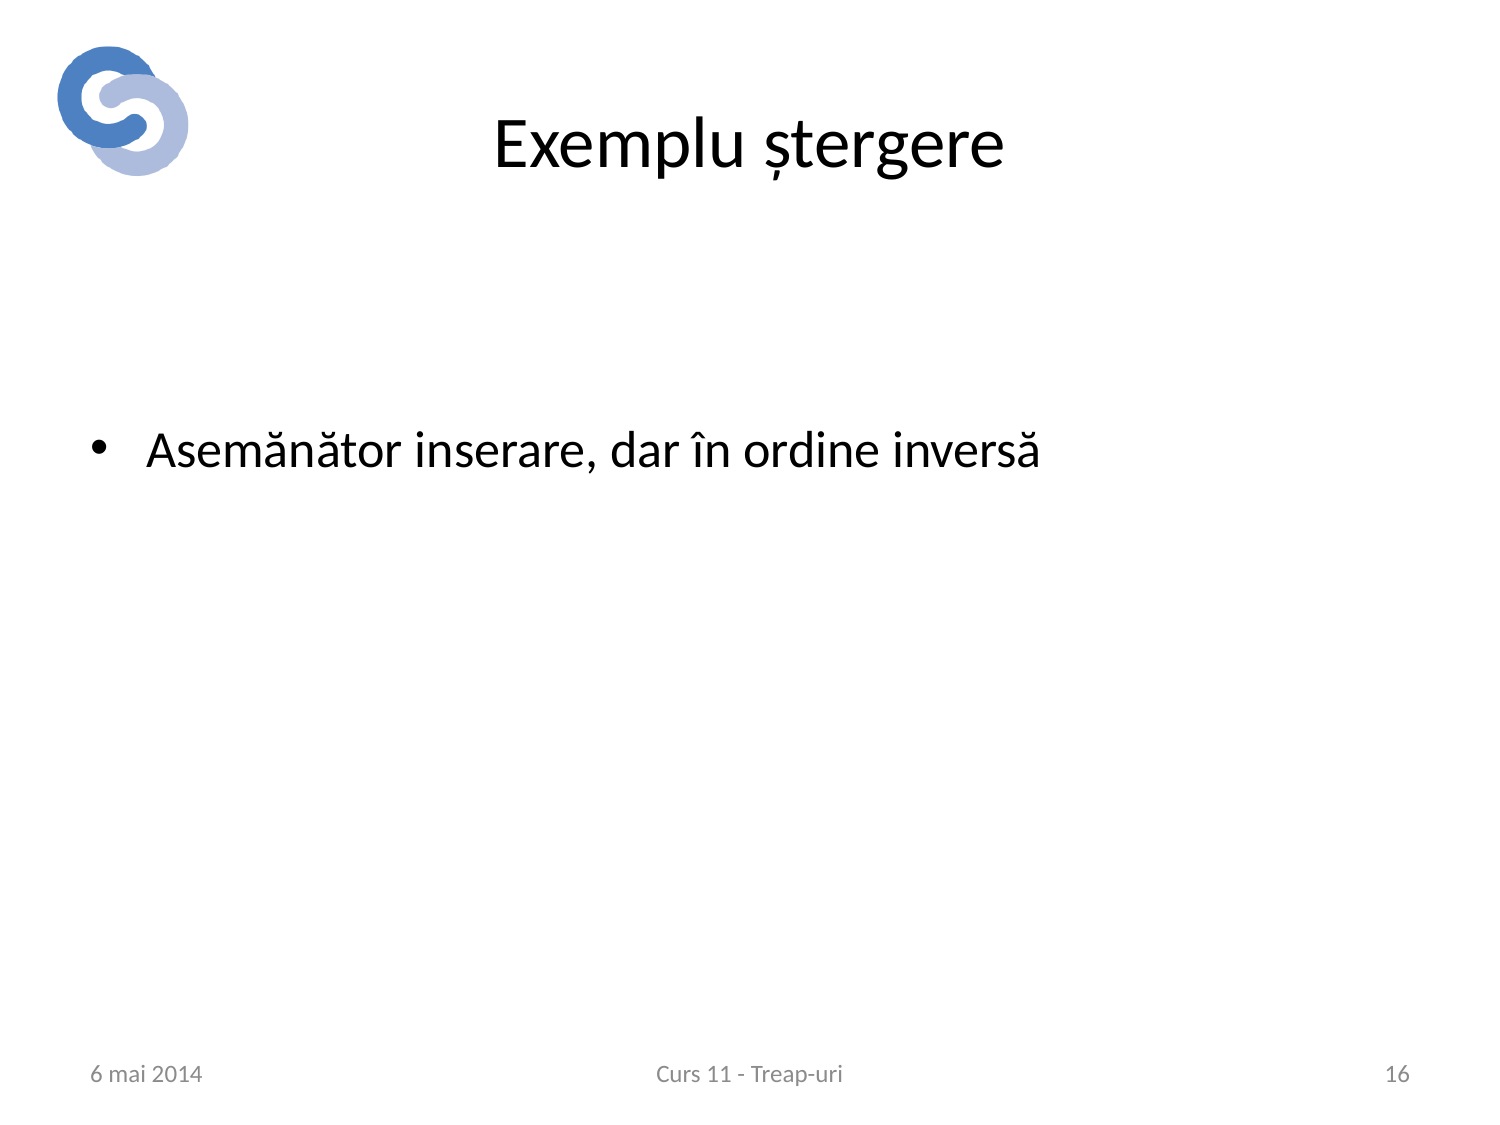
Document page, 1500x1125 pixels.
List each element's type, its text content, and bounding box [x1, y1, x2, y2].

slide_number 16 [1074, 1042, 1425, 1103]
title Exemplu ștergere [75, 45, 1425, 233]
slide_number 6 mai 2014 [75, 1042, 425, 1103]
list Asemănător inserare, dar în ordine inversă [75, 262, 1425, 1005]
picture [24, 37, 217, 186]
footer Curs 11 - Treap-uri [512, 1042, 988, 1103]
